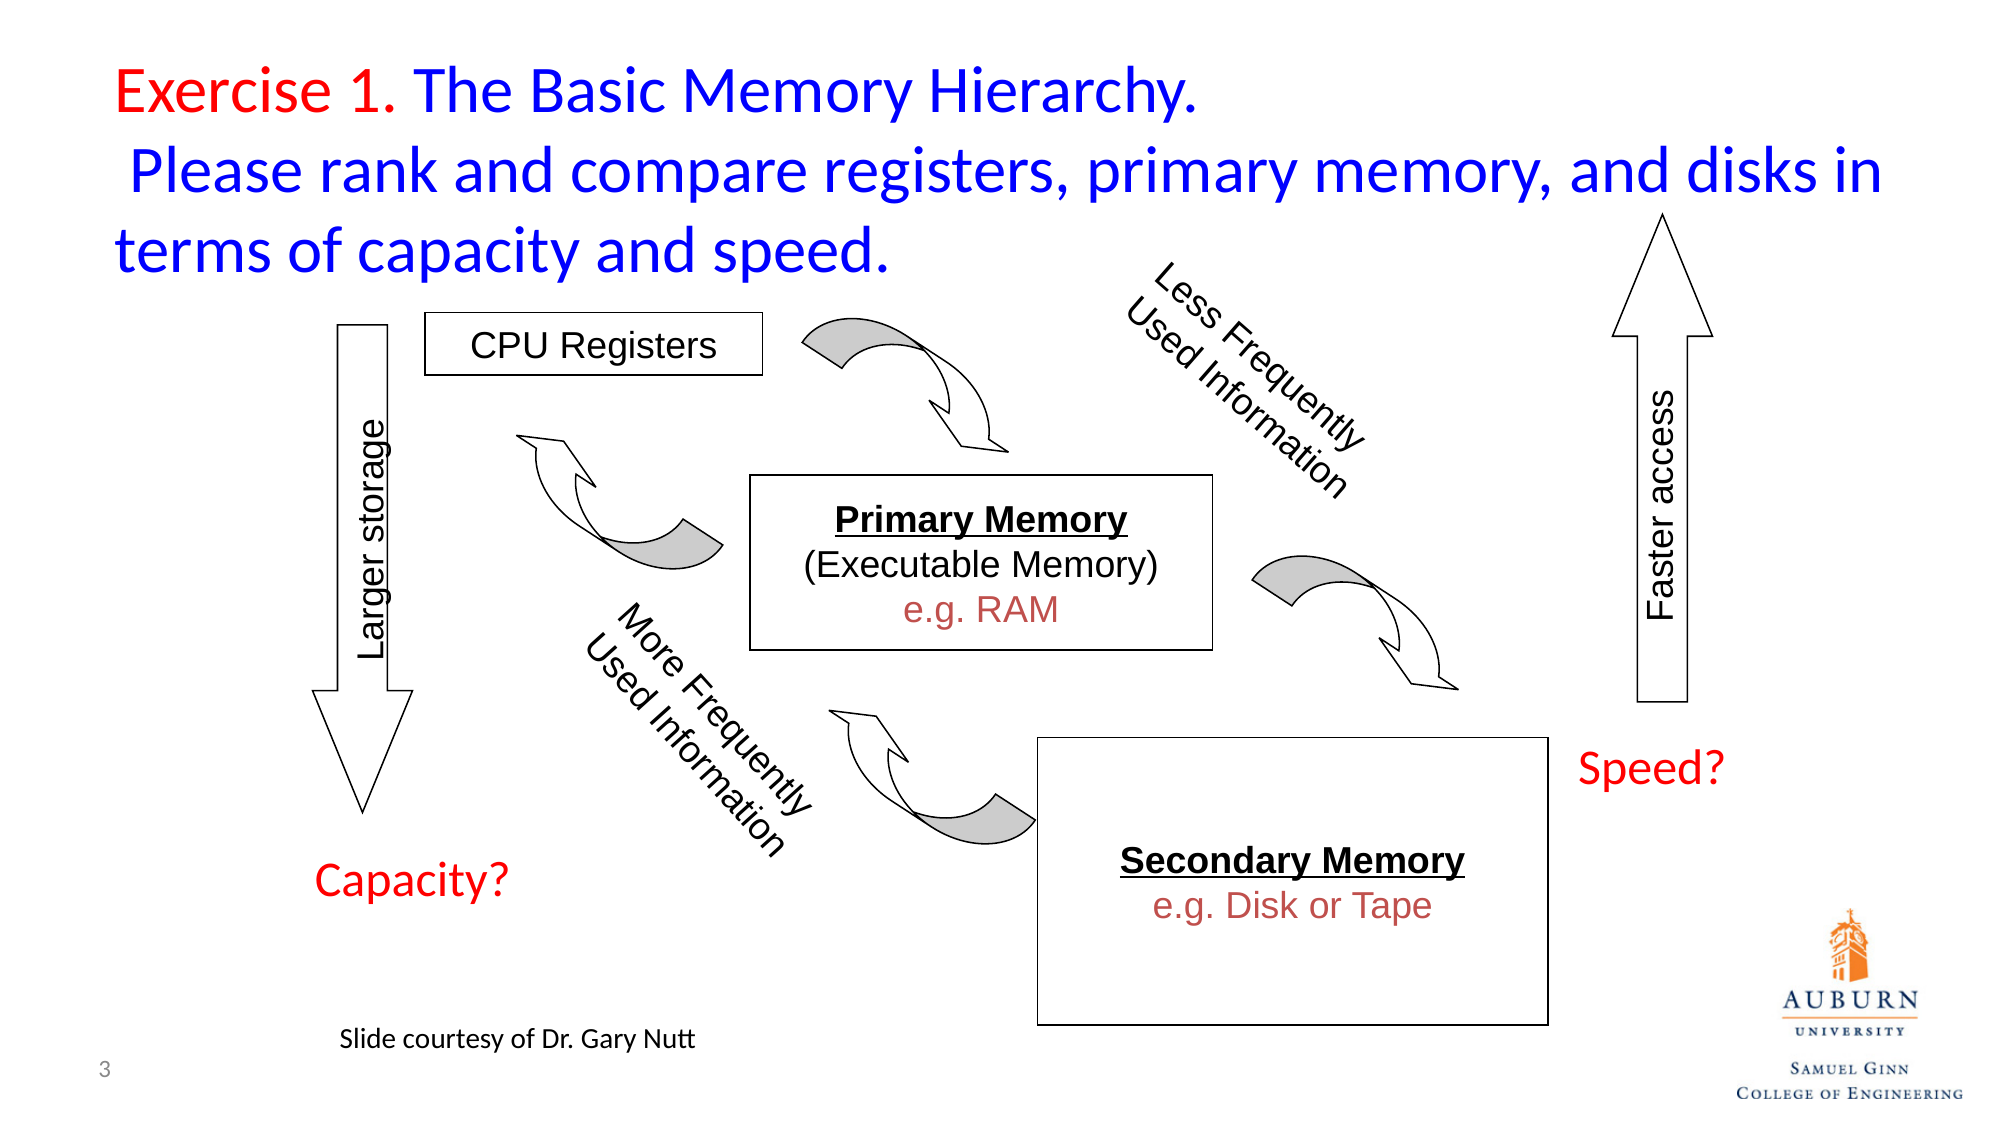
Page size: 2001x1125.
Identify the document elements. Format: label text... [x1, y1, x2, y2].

text_box [312, 324, 413, 813]
text_box Larger storage [338, 403, 399, 677]
text_box [1612, 214, 1713, 374]
text_box [828, 710, 1036, 844]
text_box Primary Memory (Executable Memory) e.g. RAM [749, 474, 1213, 650]
text_box Less Frequently Used Information [1101, 236, 1465, 573]
text_box Secondary Memory e.g. Disk or Tape [1037, 737, 1549, 1025]
text_box [1252, 556, 1459, 690]
text_box More Frequently Used Information [561, 576, 900, 938]
text_box [516, 435, 723, 569]
text_box [802, 318, 1009, 453]
text_box Slide courtesy of Dr. Gary Nutt [324, 1012, 775, 1063]
text_box Faster access [1627, 374, 1688, 638]
slide_number 3 [83, 1037, 300, 1098]
picture [1737, 908, 1963, 1100]
text_box Speed? [1563, 727, 1742, 802]
title Exercise 1. The Basic Memory Hierarchy. Please rank and compare registers, primary memory, and disks in terms of capacity and speed. [99, 45, 1900, 287]
text_box [1637, 638, 1688, 702]
text_box Capacity? [300, 838, 563, 914]
text_box CPU Registers [425, 312, 763, 375]
